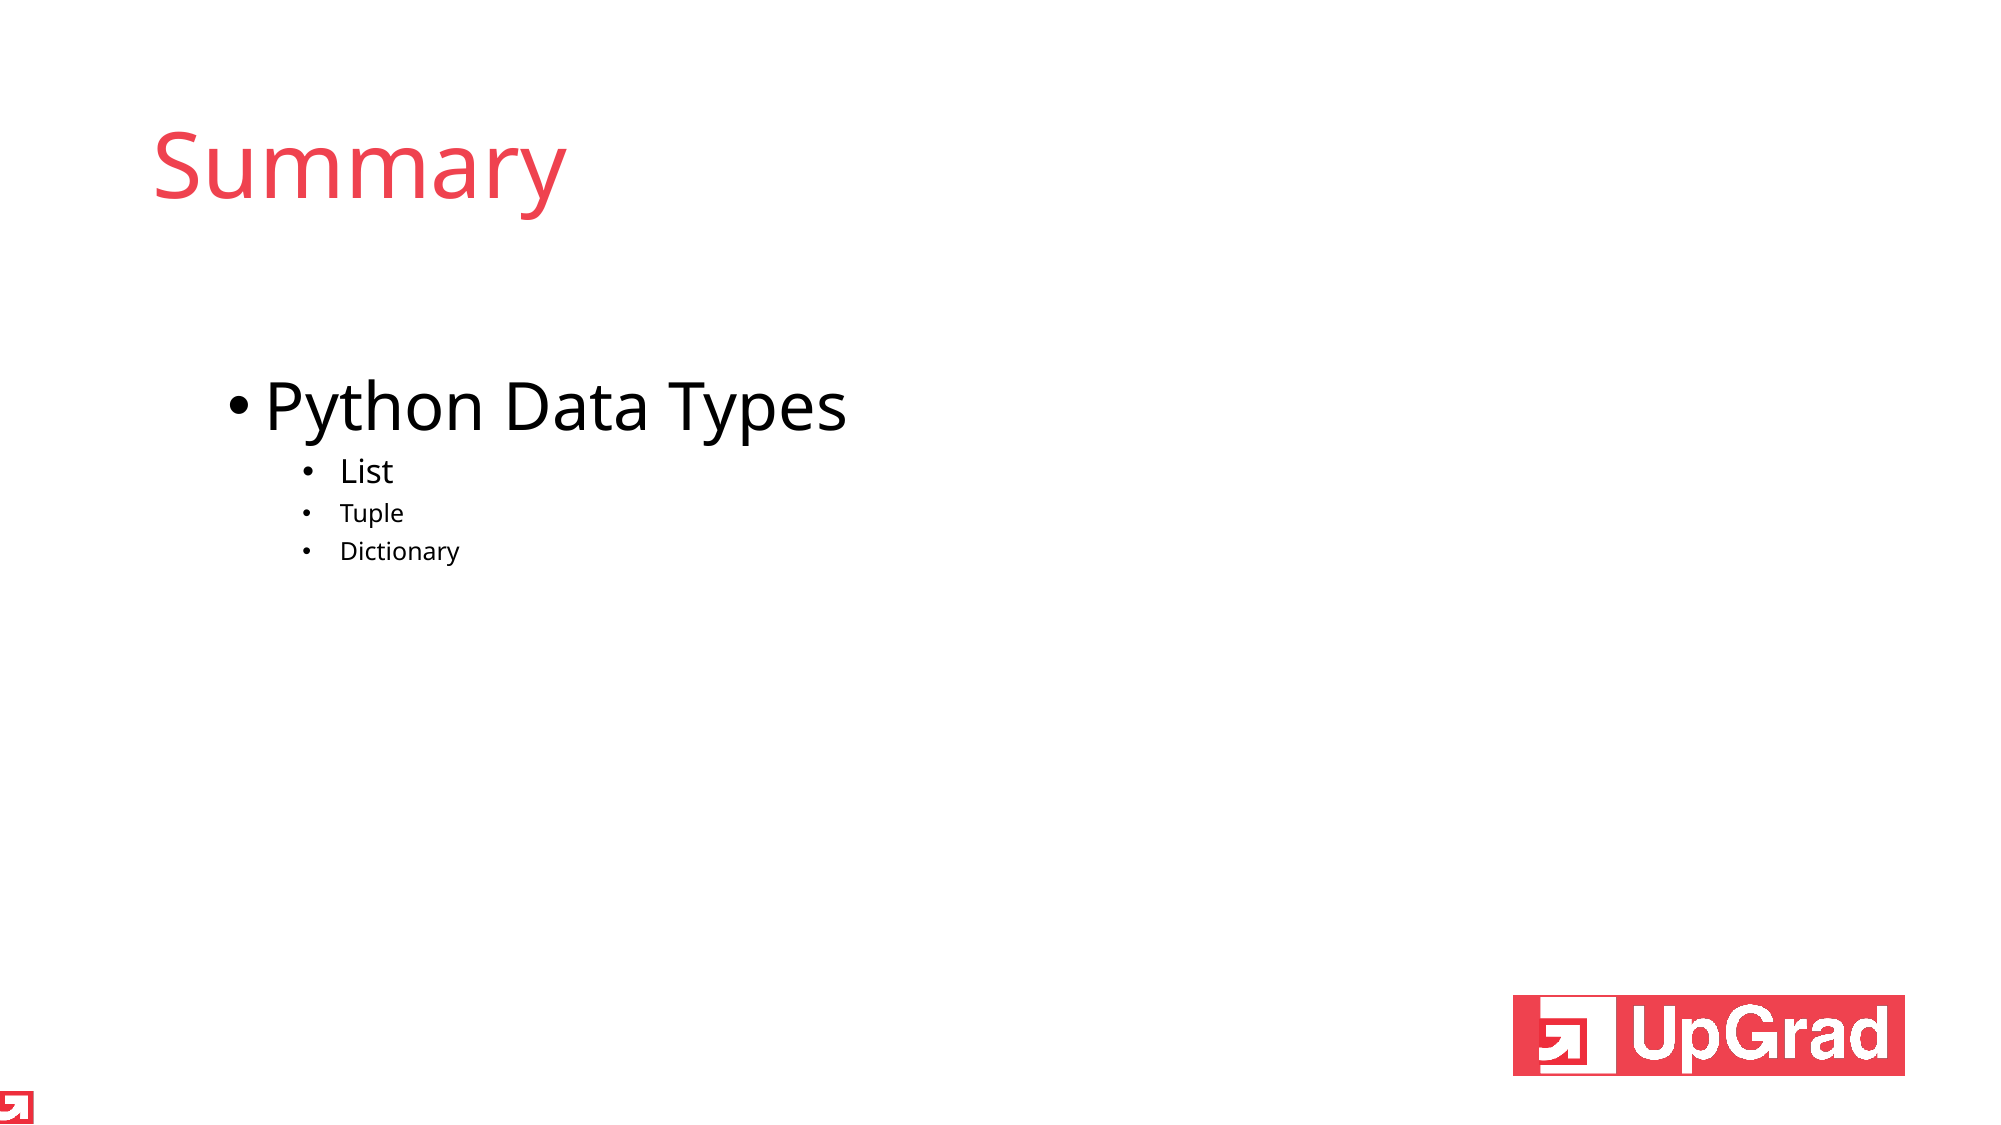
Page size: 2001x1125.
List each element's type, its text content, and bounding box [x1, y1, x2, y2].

picture [1513, 994, 1905, 1076]
picture [0, 1089, 34, 1125]
list Python Data Types List Tuple Dictionary [137, 254, 1863, 1014]
title Summary [137, 59, 1863, 254]
